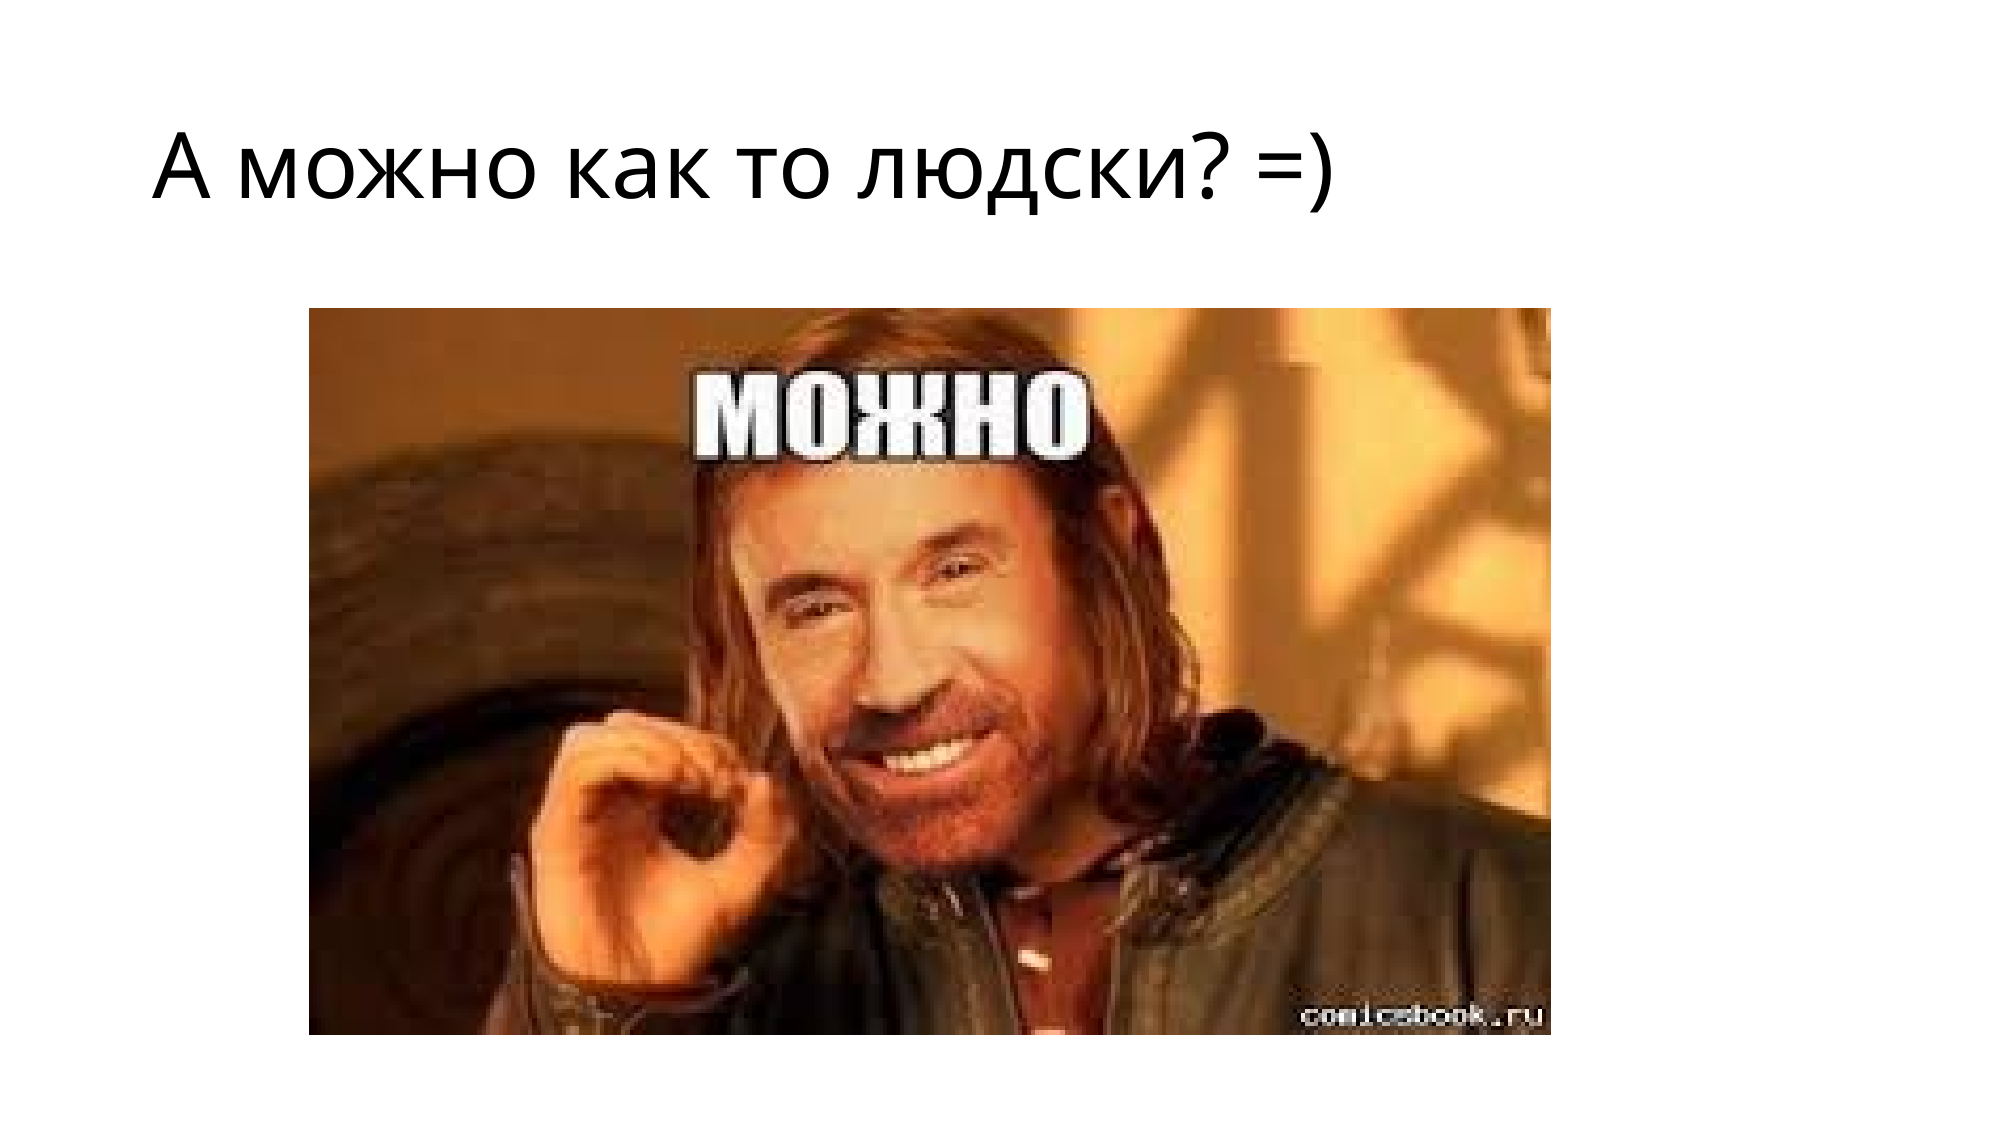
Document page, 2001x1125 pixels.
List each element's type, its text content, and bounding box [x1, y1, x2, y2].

picture [309, 308, 1551, 1035]
title А можно как то людски? =) [137, 59, 1863, 278]
